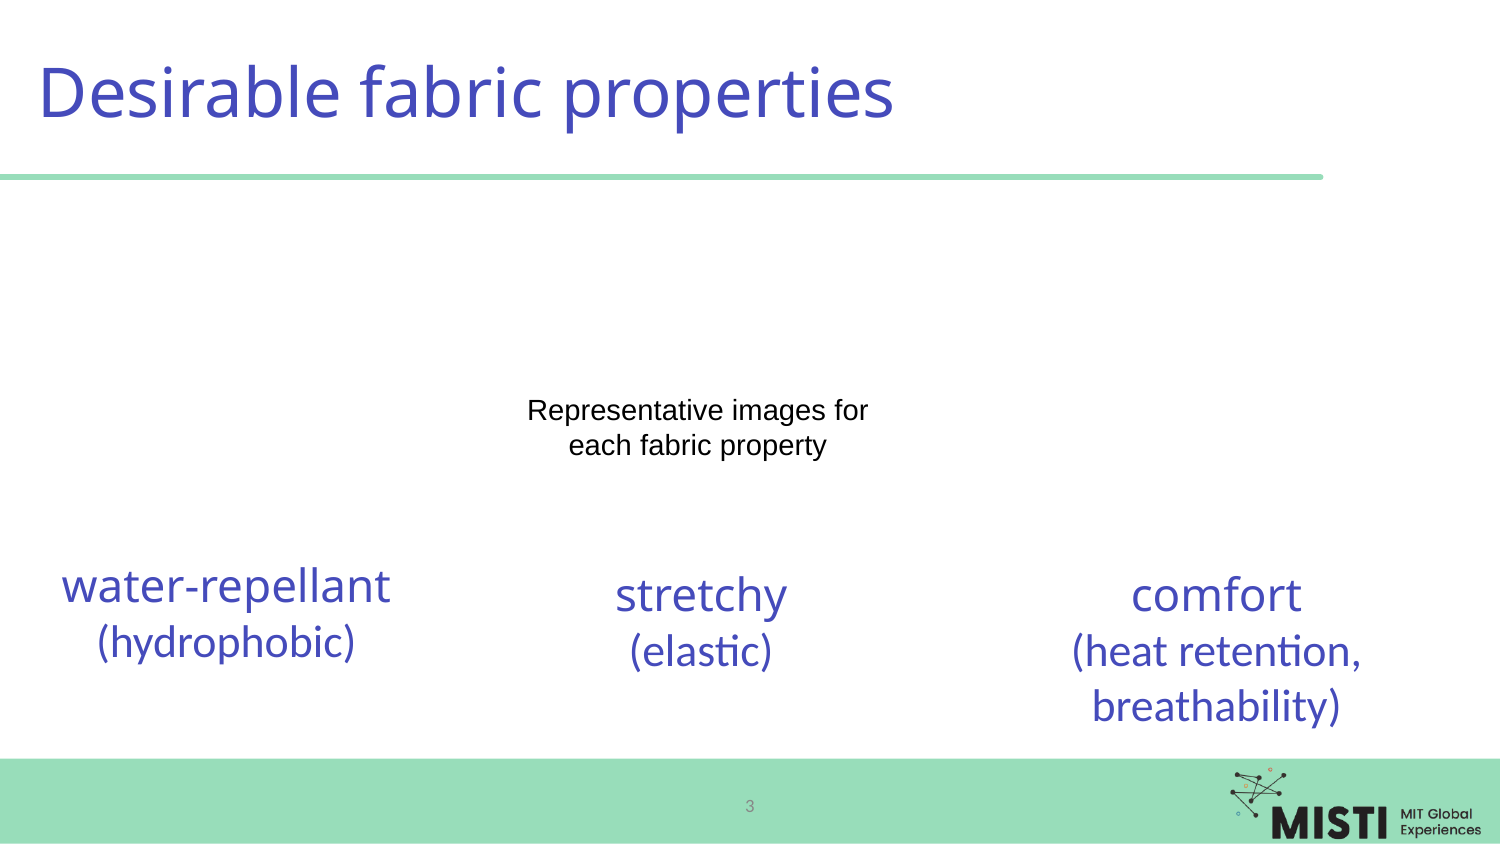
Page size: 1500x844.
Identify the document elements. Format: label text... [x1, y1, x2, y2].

text_box stretchy (elastic) [455, 550, 947, 691]
text_box water-repellant (hydrophobic) [0, 542, 472, 682]
slide_number 3 [581, 782, 919, 827]
text_box [0, 758, 1213, 844]
picture [1215, 758, 1500, 844]
title Desirable fabric properties [26, 14, 1321, 174]
text_box Representative images for each fabric property [497, 384, 899, 469]
text_box comfort (heat retention, breathability) [971, 550, 1463, 746]
